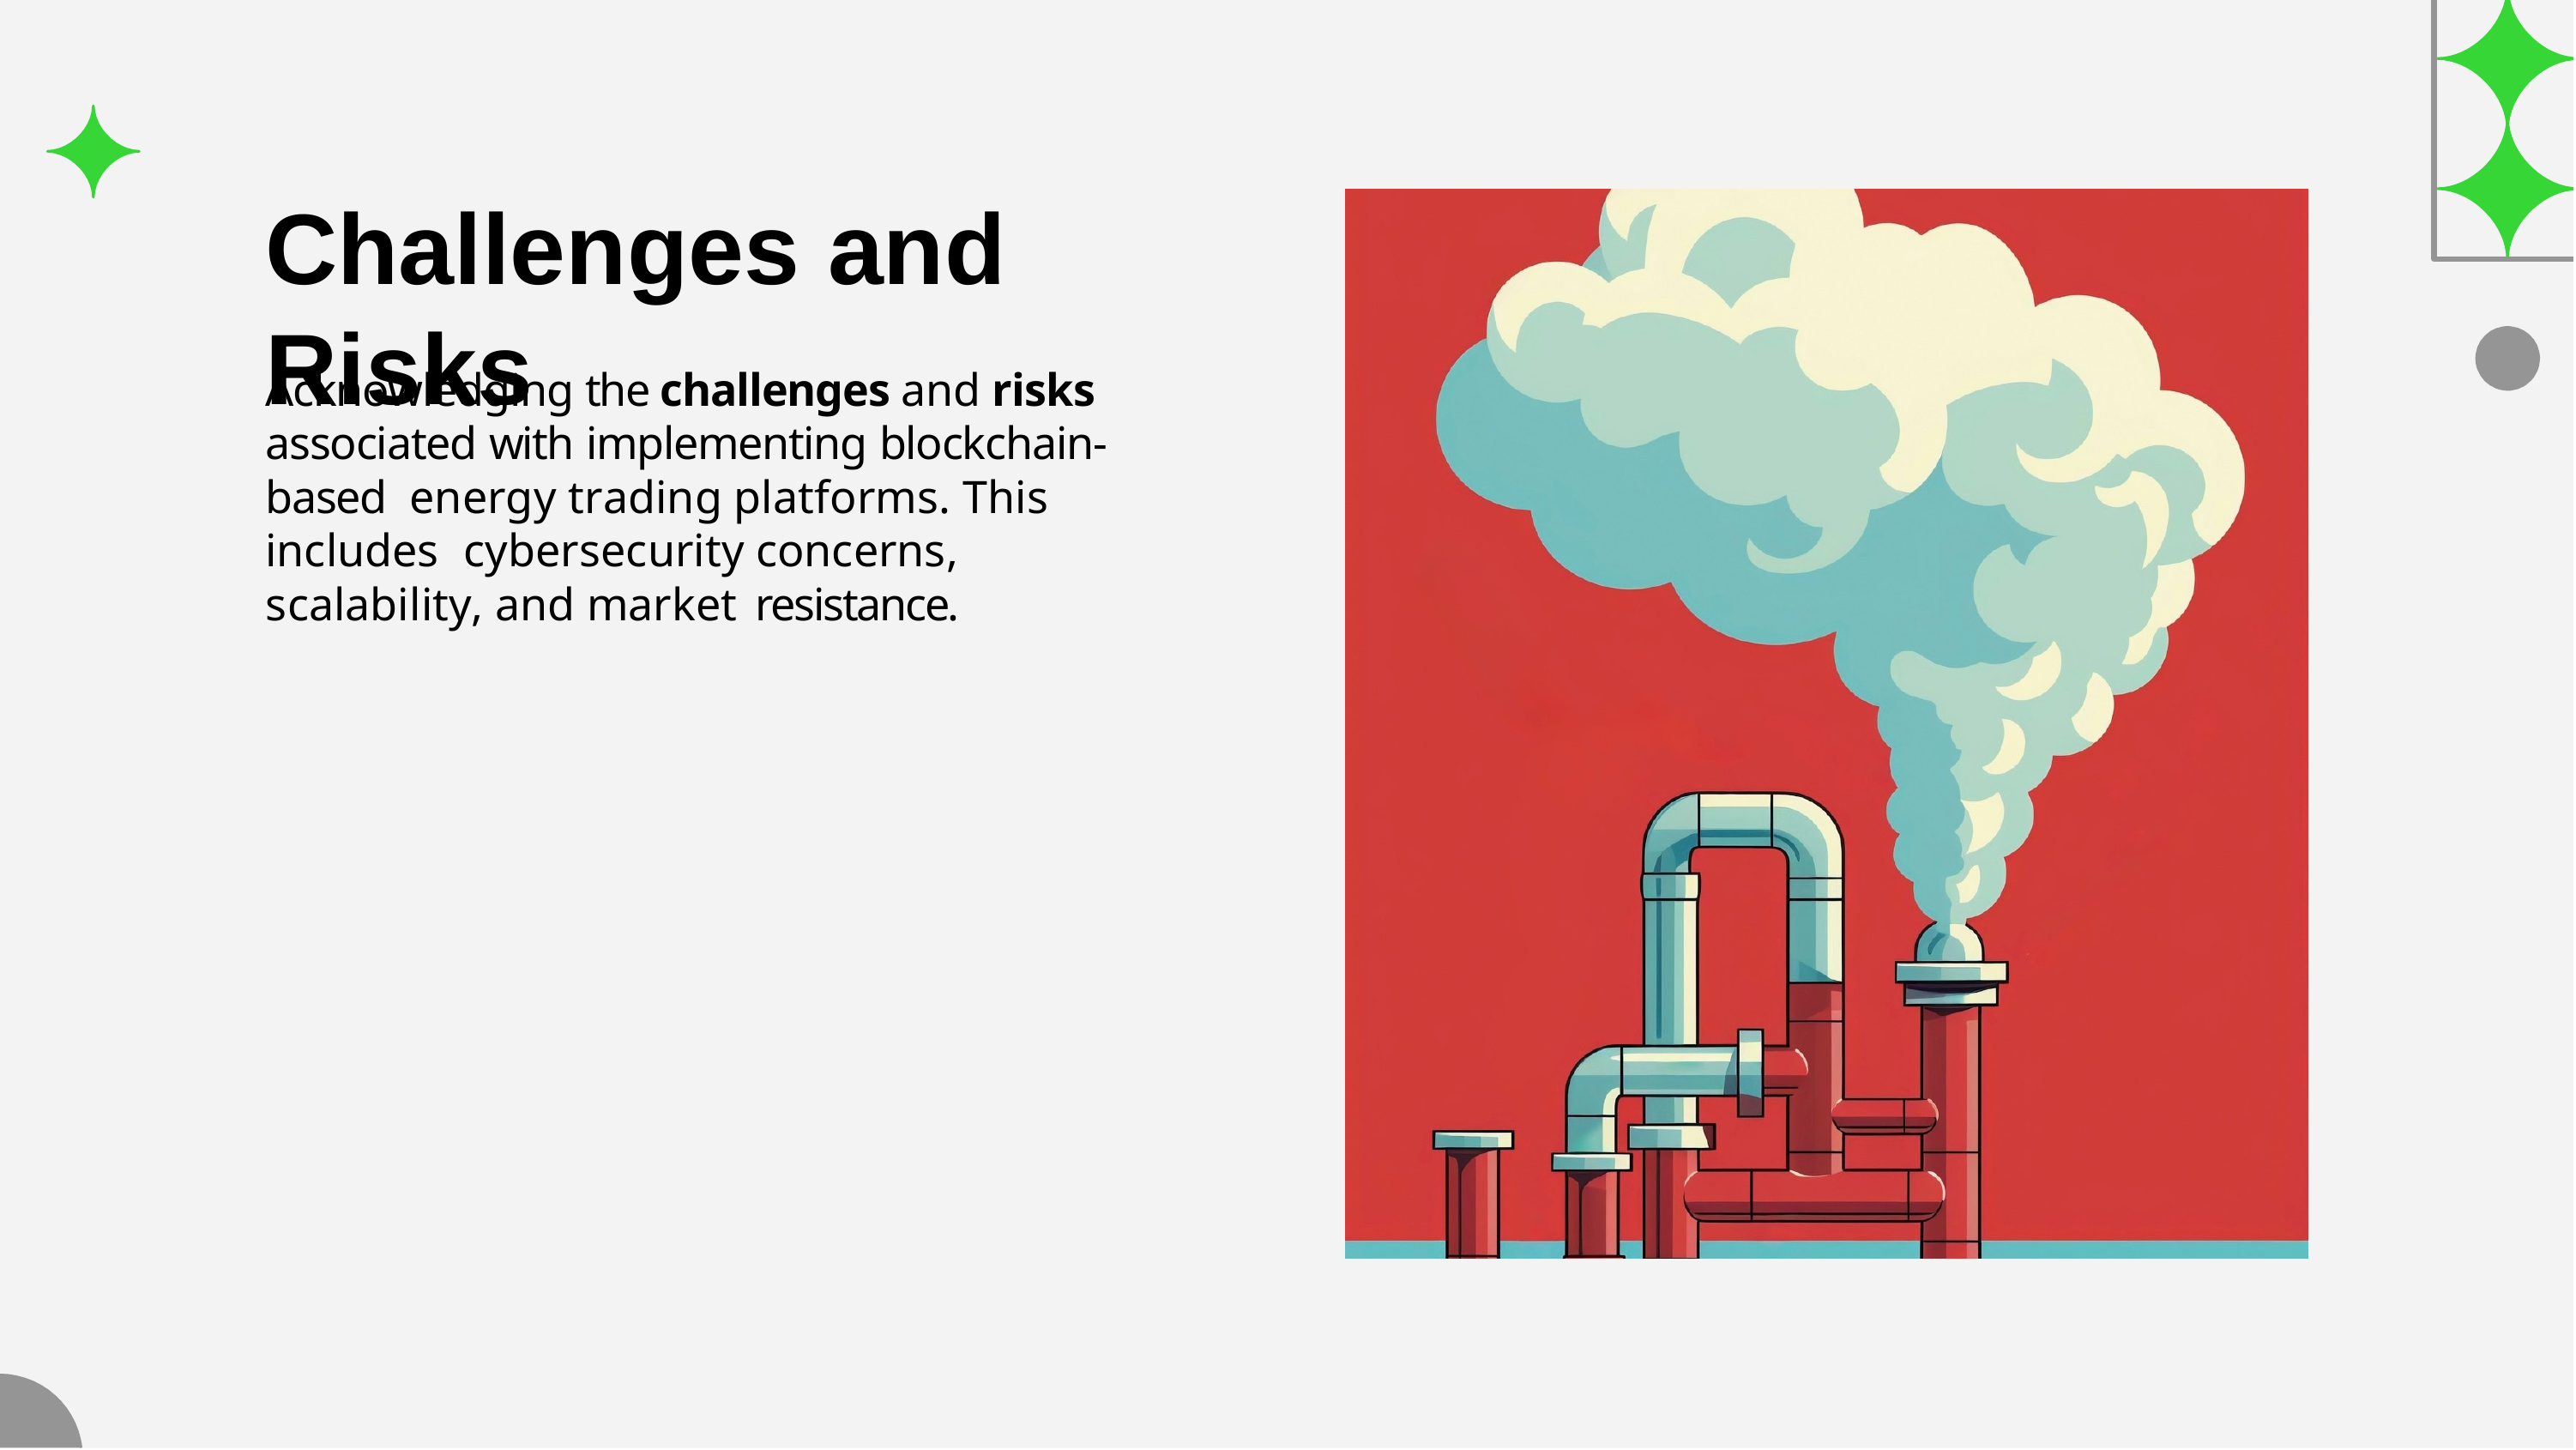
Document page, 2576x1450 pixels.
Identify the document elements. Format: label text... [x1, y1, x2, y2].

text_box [2431, 0, 2576, 265]
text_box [0, 1373, 83, 1450]
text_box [45, 104, 142, 199]
text_box Acknowledging the challenges and risks associated with implementing blockchain-based energy trading platforms. This includes cybersecurity concerns, scalability, and market resistance. [263, 359, 1170, 630]
title Challenges and Risks [263, 182, 1033, 359]
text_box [2475, 325, 2541, 391]
picture [1345, 188, 2308, 1260]
